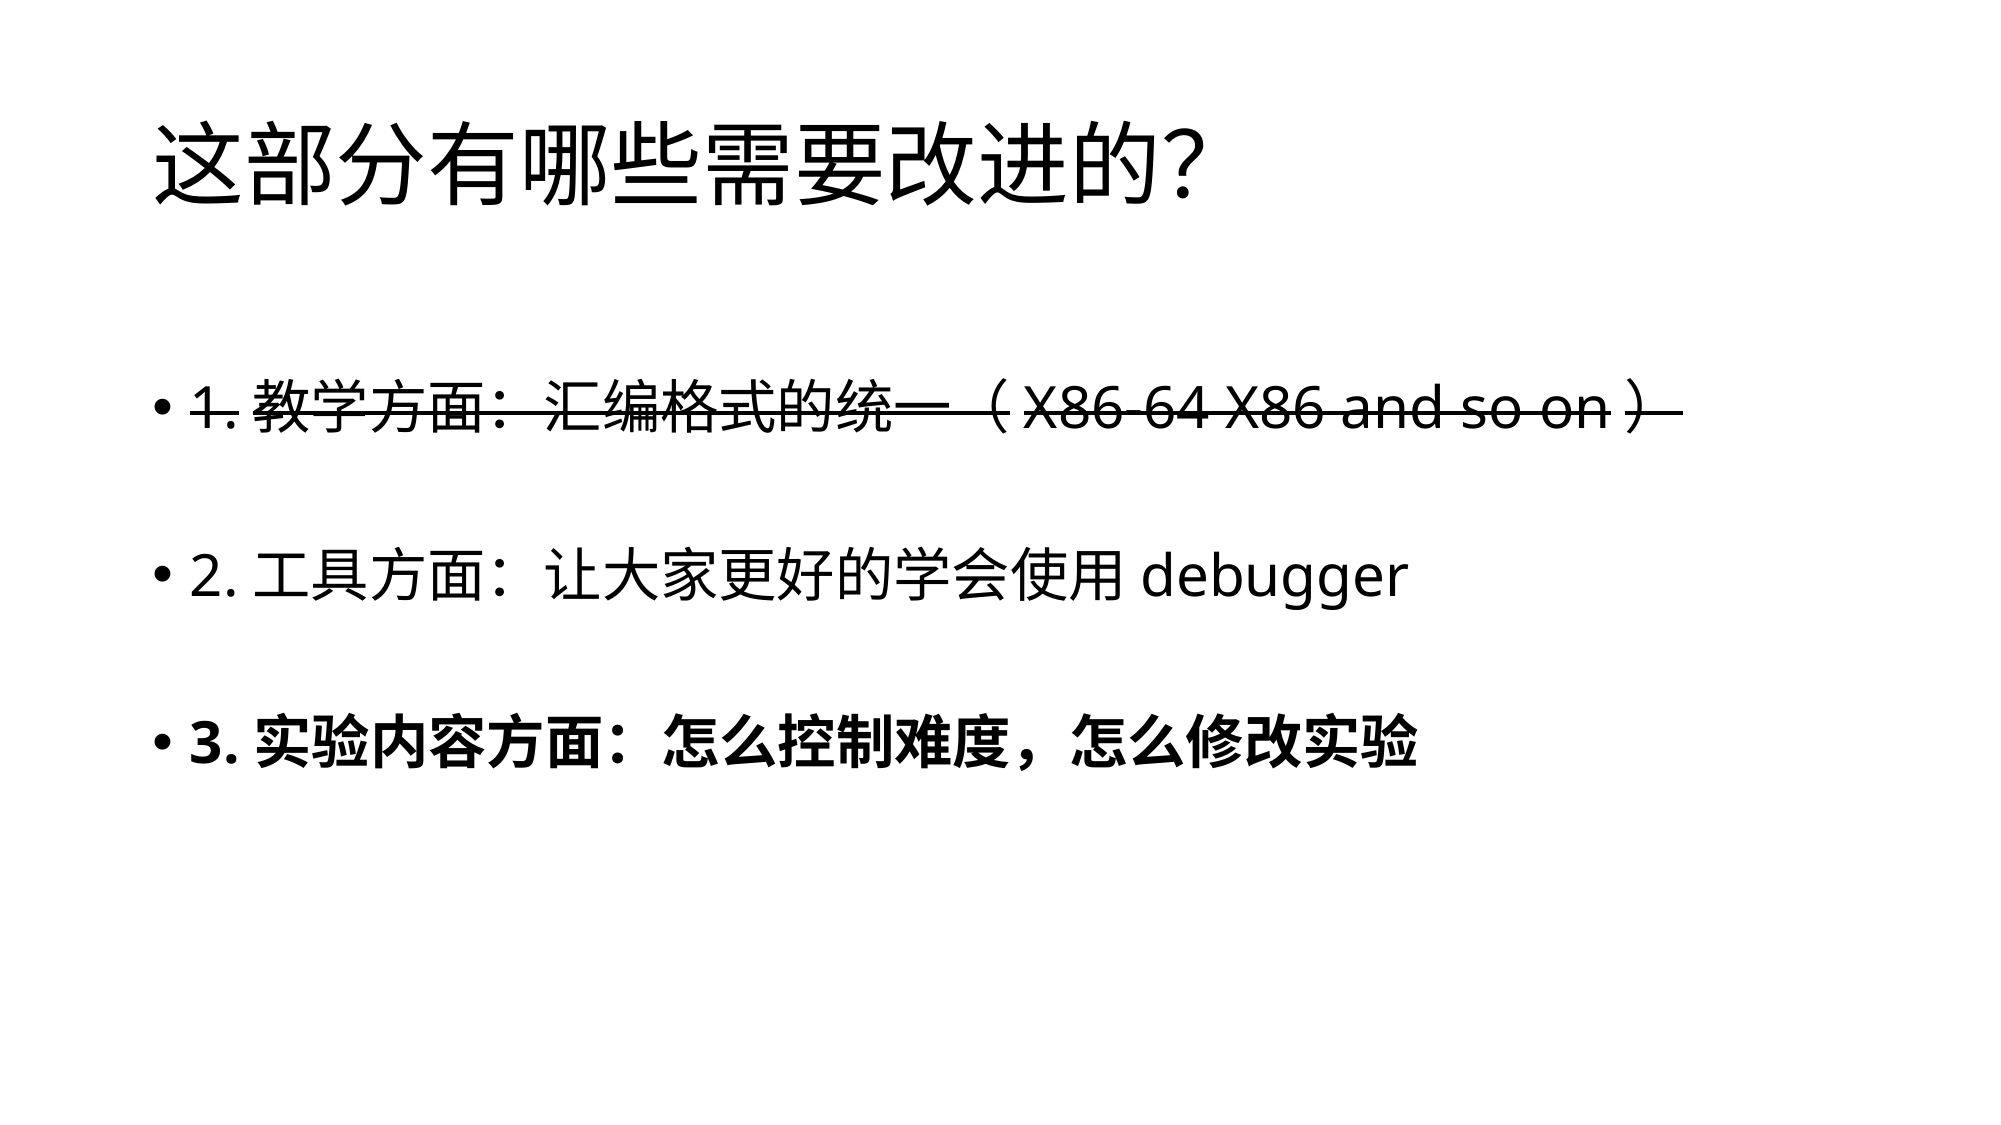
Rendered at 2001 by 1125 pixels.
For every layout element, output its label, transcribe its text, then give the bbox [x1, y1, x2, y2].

title 这部分有哪些需要改进的？ [137, 59, 1863, 278]
list 1.教学方面：汇编格式的统一（X86-64 X86 and so on） 2.工具方面：让大家更好的学会使用debugger 3.实验内容方面：怎么控制难度，怎么修改实验 [137, 370, 1863, 1014]
